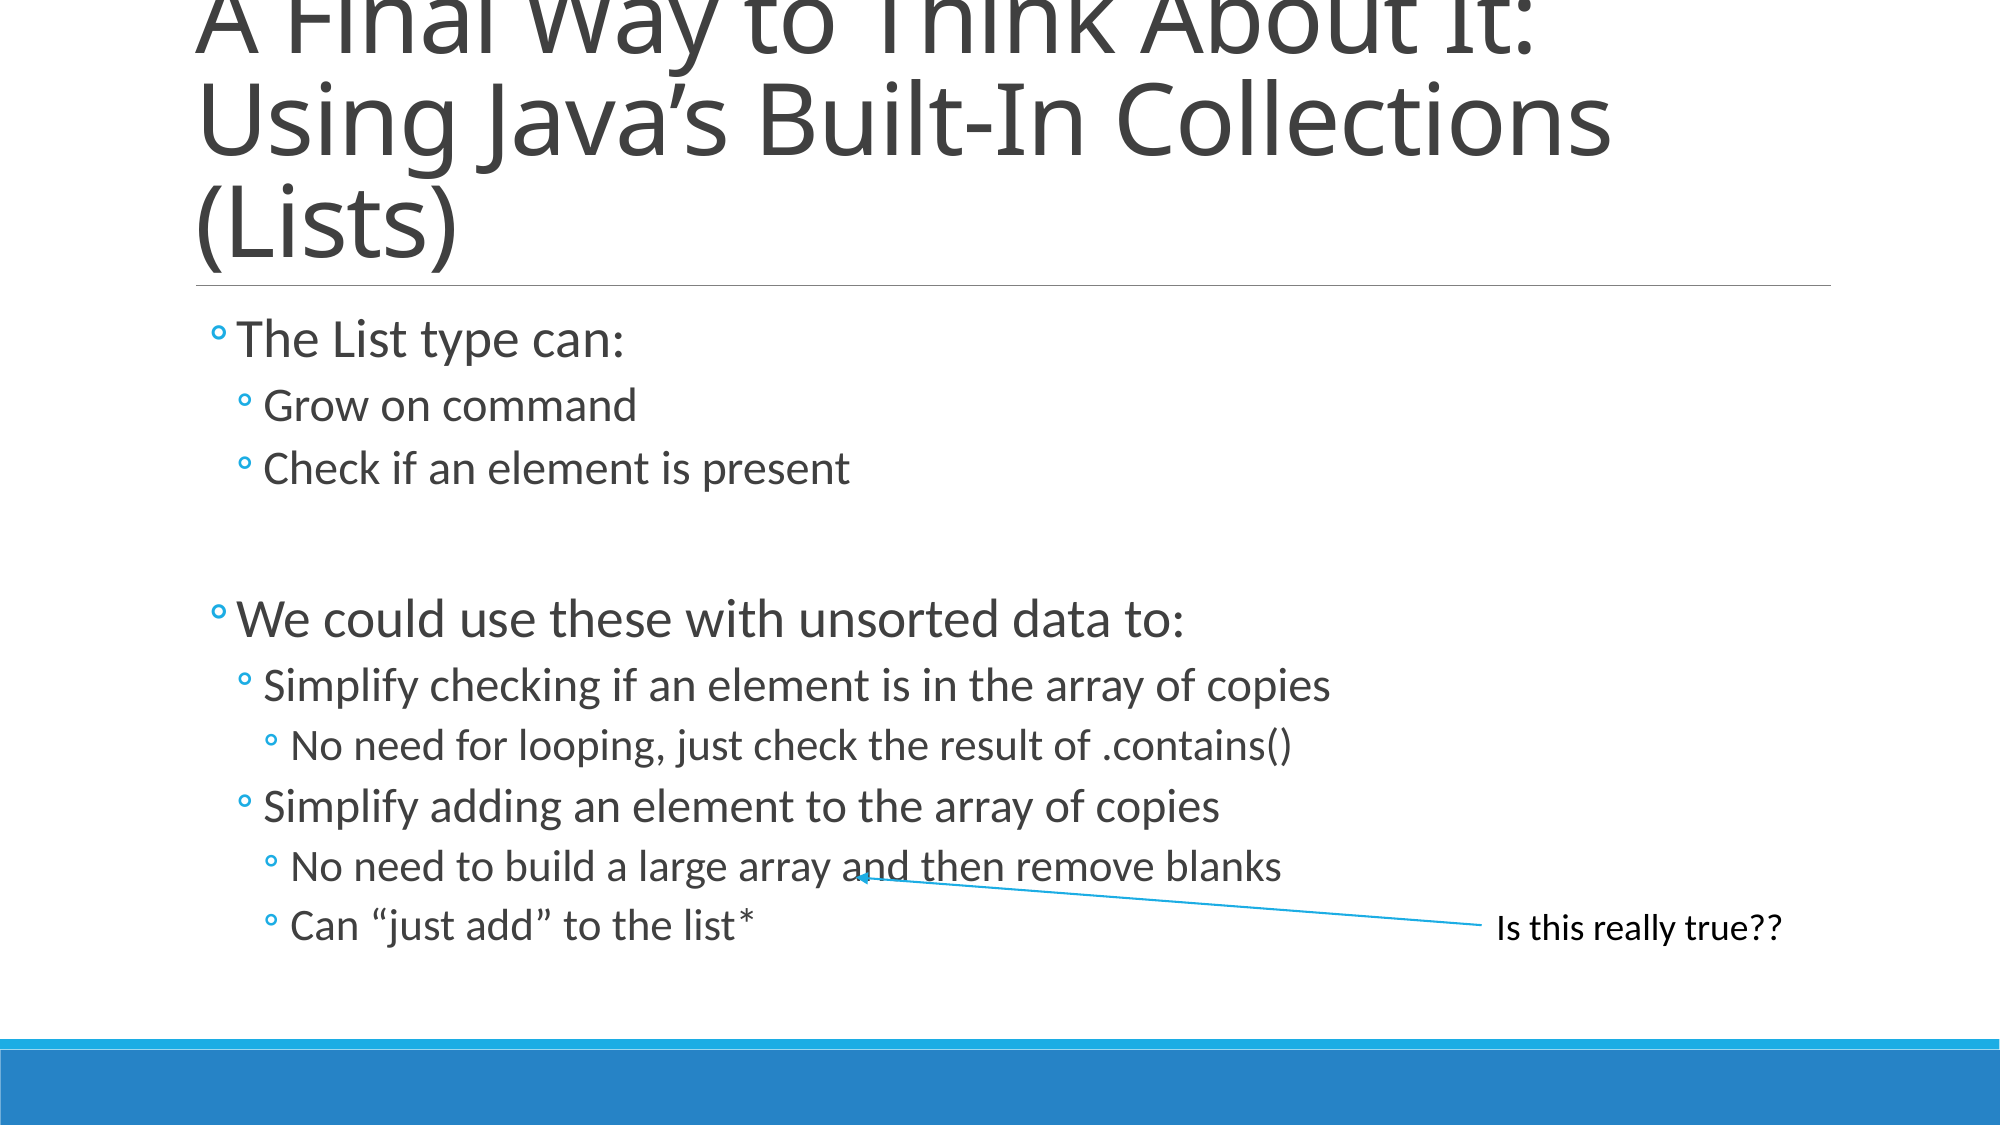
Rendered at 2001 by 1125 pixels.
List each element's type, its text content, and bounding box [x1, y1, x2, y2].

list The List type can: Grow on command Check if an element is present We could use these with unsorted data to: Simplify checking if an element is in the array of copies No need for looping, just check the result of .contains() Simplify adding an element to the array of copies No need to build a large array and then remove blanks Can “just add” to the list* [180, 302, 1830, 963]
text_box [855, 876, 1803, 957]
title A Final Way to Think About It: Using Java’s Built-In Collections (Lists) [180, 47, 1830, 285]
